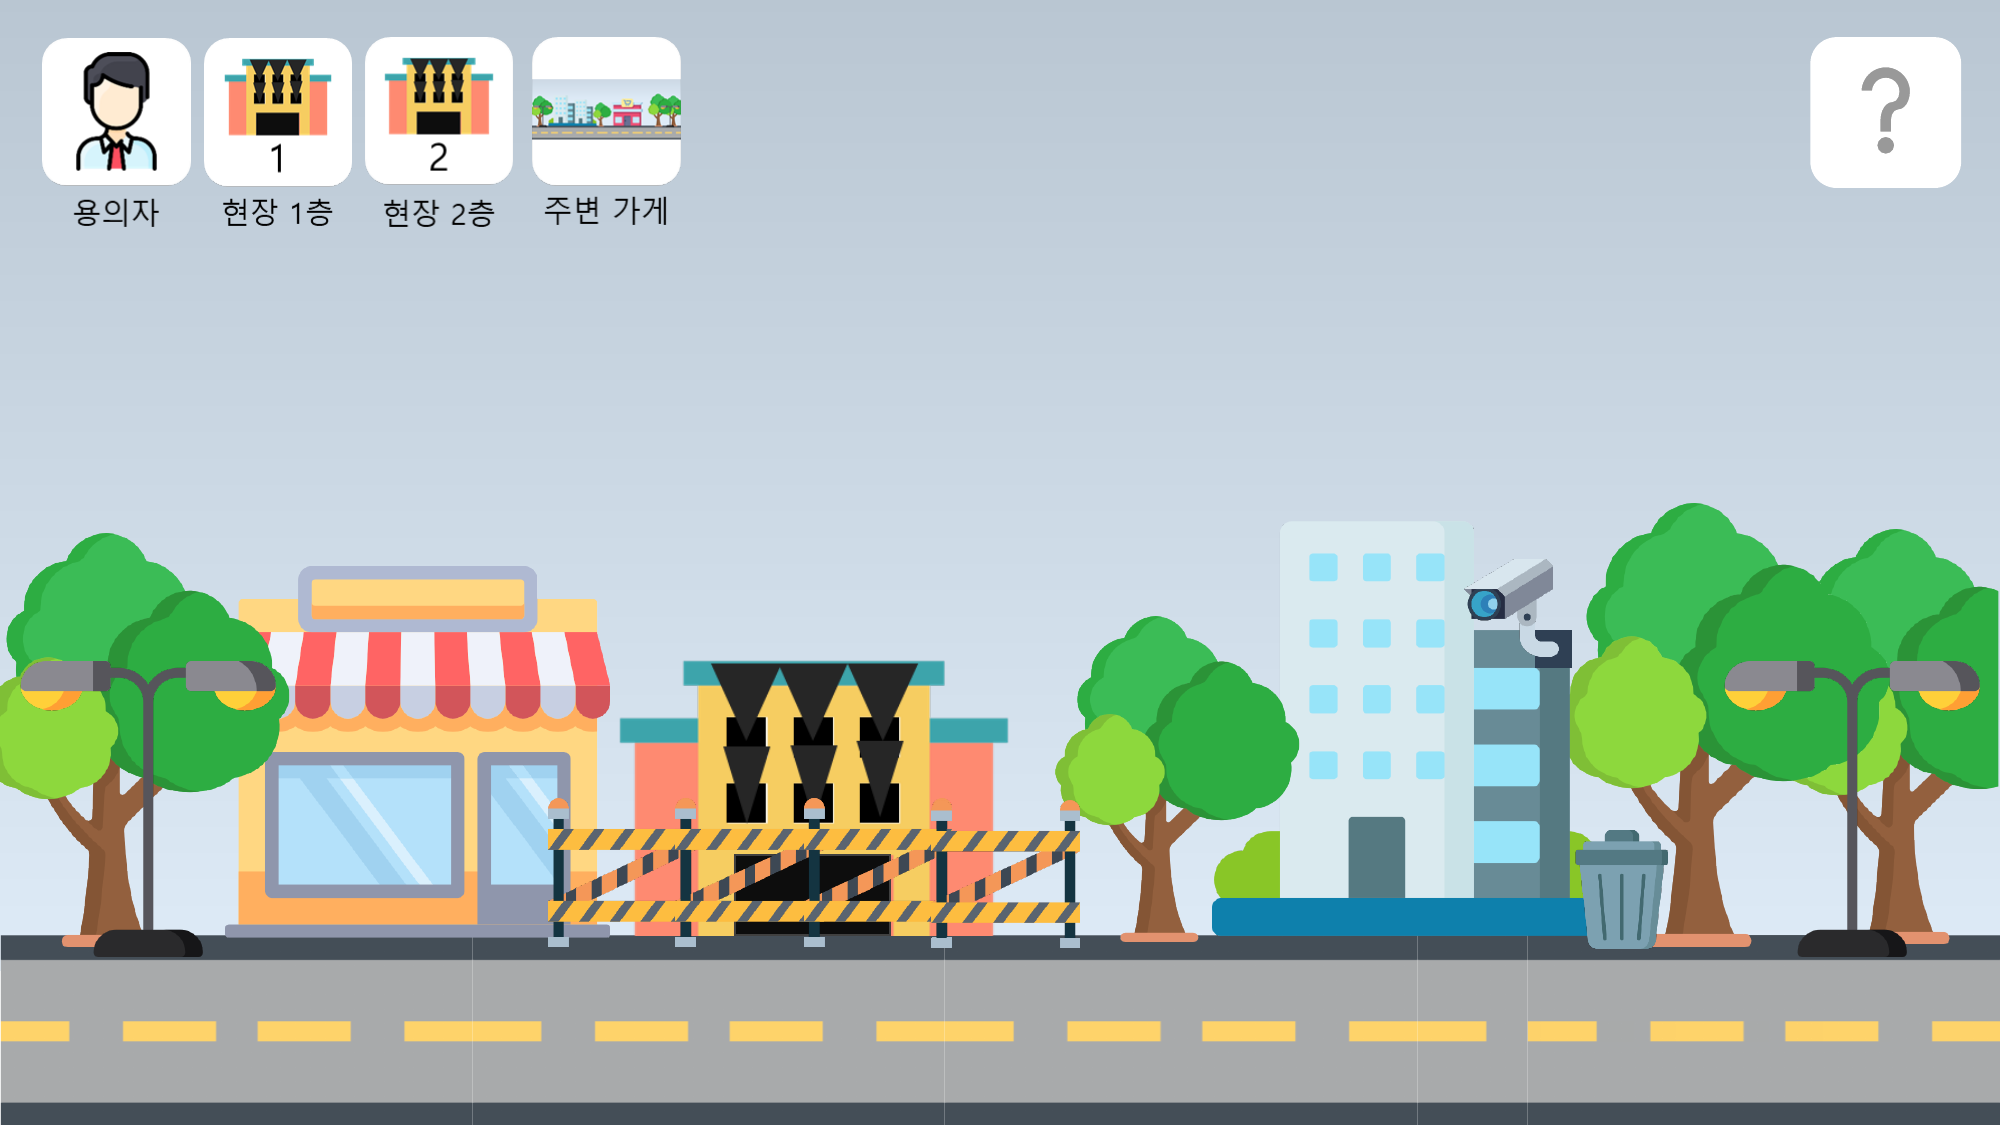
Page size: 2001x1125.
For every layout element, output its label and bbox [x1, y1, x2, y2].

picture [364, 37, 514, 249]
picture [42, 38, 191, 248]
text_box [1811, 38, 1960, 187]
text_box [548, 798, 1080, 948]
picture [945, 503, 2000, 1125]
picture [202, 38, 353, 248]
picture [0, 533, 944, 1125]
text_box [0, 0, 2000, 661]
picture [525, 37, 688, 246]
text_box [599, 640, 1029, 798]
